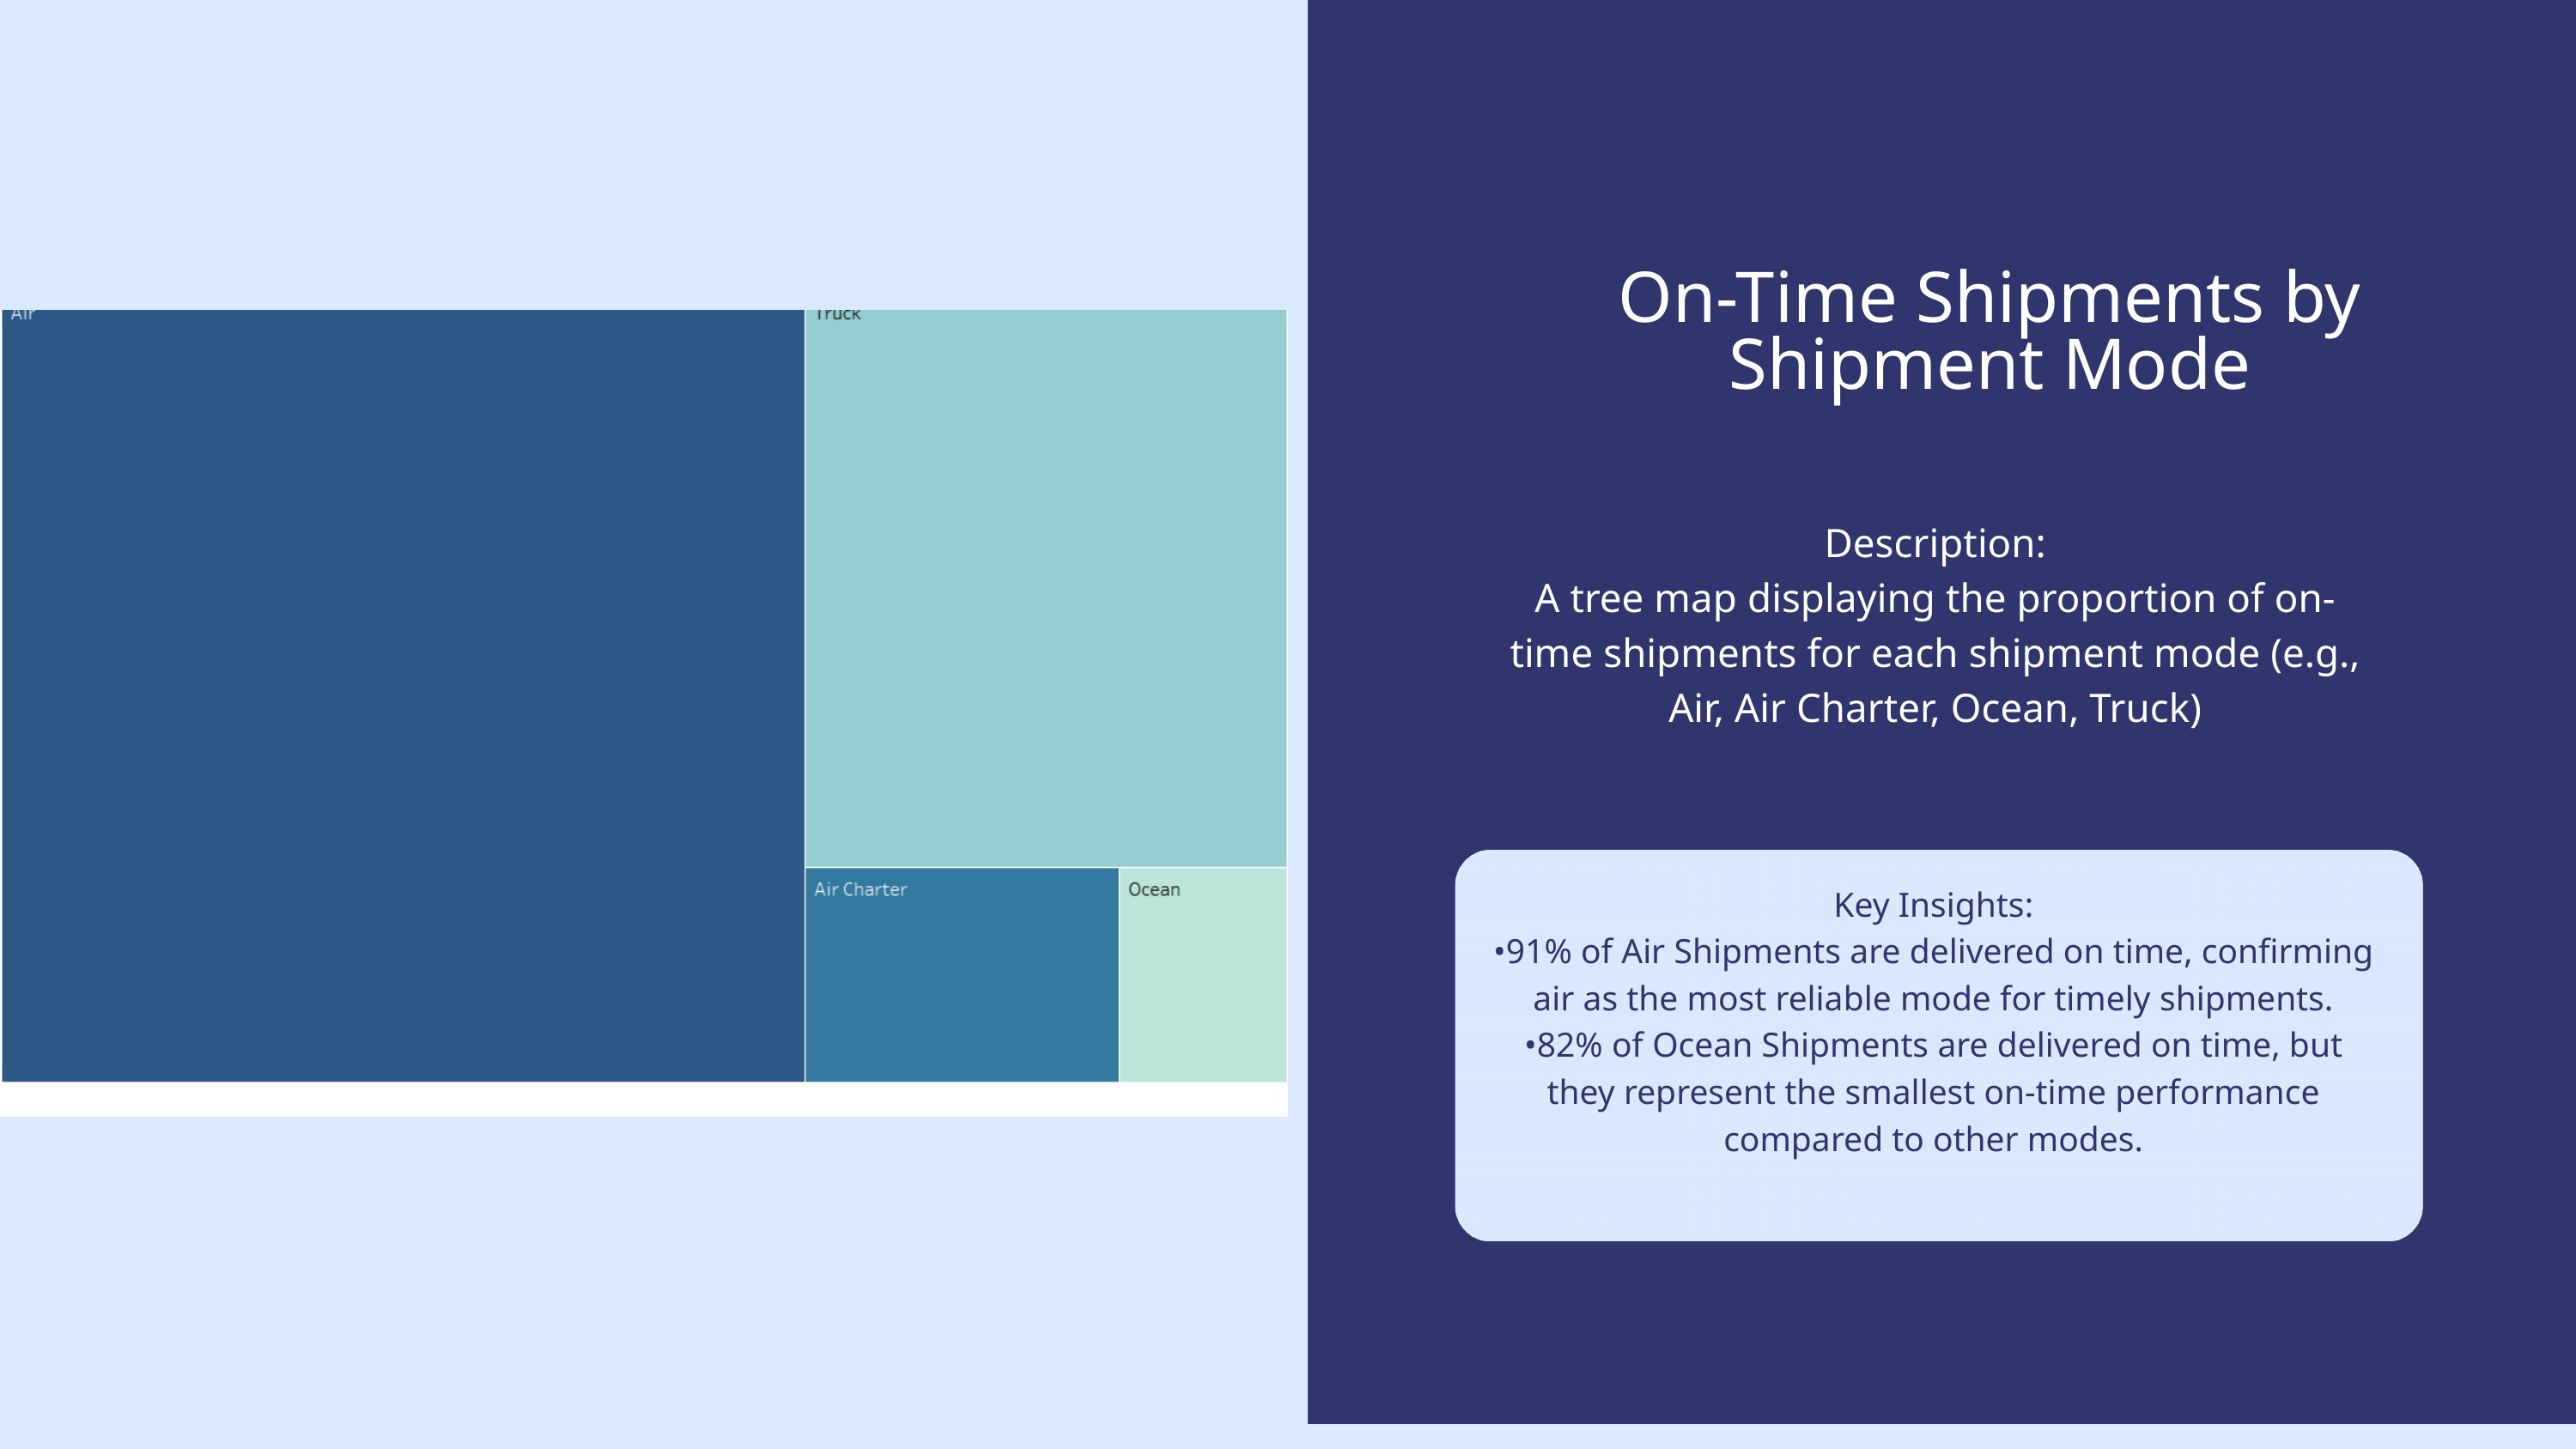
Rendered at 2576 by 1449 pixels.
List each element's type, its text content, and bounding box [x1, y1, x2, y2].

text_box On-Time Shipments by Shipment Mode [1480, 269, 2500, 475]
text_box [1455, 826, 2423, 1241]
text_box Description: A tree map displaying the proportion of on-time shipments for each shipment mode (e.g., Air, Air Charter, Ocean, Truck) [1495, 511, 2376, 785]
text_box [0, 310, 1289, 1117]
text_box [1308, 0, 2576, 1425]
text_box Key Insights: •91% of Air Shipments are delivered on time, confirming air as the most reliable mode for timely shipments. •82% of Ocean Shipments are delivered on time, but they represent the smallest on-time performance compared to other modes. [1492, 876, 2376, 1293]
